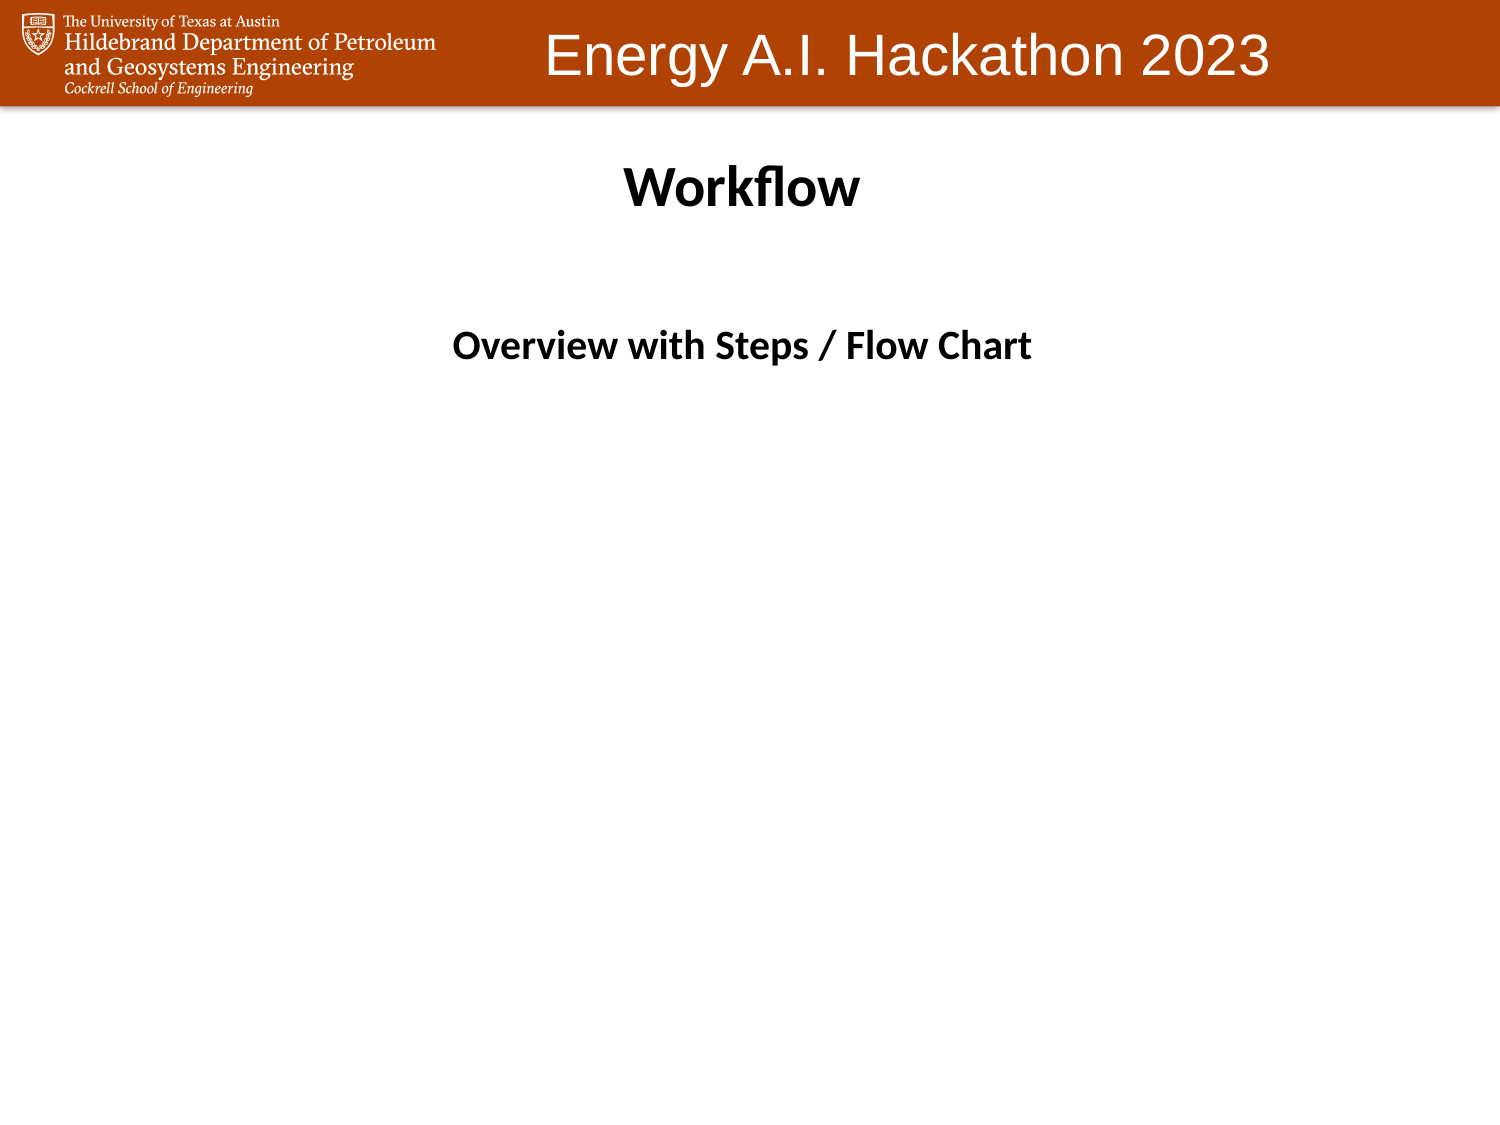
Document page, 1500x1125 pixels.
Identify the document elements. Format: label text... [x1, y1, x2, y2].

text_box Workflow Overview with Steps / Flow Chart [82, 140, 1403, 421]
picture [22, 13, 436, 97]
